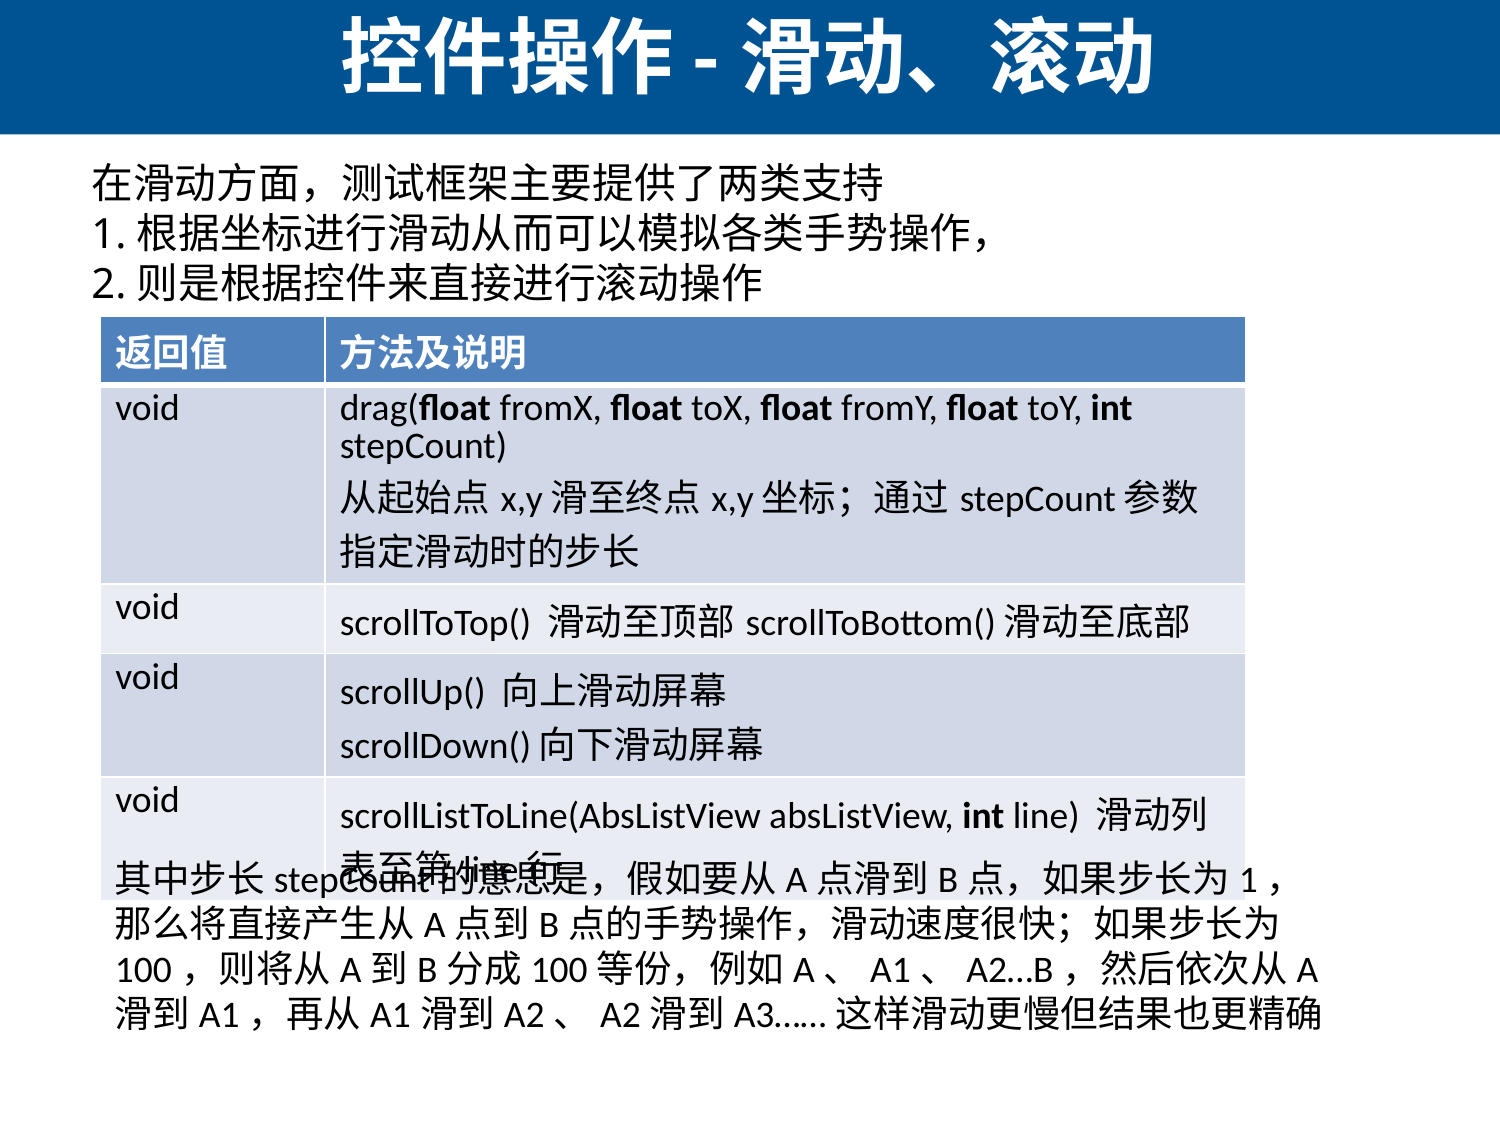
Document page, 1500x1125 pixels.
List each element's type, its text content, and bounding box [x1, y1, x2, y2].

text_box 其中步长stepCount的意思是，假如要从A点滑到B点，如果步长为1，那么将直接产生从A点到B点的手势操作，滑动速度很快；如果步长为100，则将从A到B分成100等份，例如A、A1、A2…B，然后依次从A滑到A1，再从A1滑到A2、A2滑到A3……这样滑动更慢但结果也更精确 [100, 847, 1341, 1043]
table_header 方法及说明 [326, 317, 1245, 382]
table_cell scrollUp() 向上滑动屏幕 scrollDown()向下滑动屏幕 [326, 654, 1245, 776]
table_cell void [101, 585, 324, 653]
table_cell void [101, 654, 324, 776]
table_cell void [101, 388, 324, 583]
table_header 返回值 [101, 317, 324, 382]
table_cell void [101, 778, 324, 847]
table_cell scrollListToLine(AbsListView absListView, int line) 滑动列表至第line行 [326, 778, 1245, 847]
title 控件操作-滑动、滚动 [0, 0, 1500, 135]
text_box 在滑动方面，测试框架主要提供了两类支持 1.根据坐标进行滑动从而可以模拟各类手势操作， 2.则是根据控件来直接进行滚动操作 [76, 149, 1223, 314]
table_cell scrollToTop() 滑动至顶部scrollToBottom()滑动至底部 [326, 585, 1245, 653]
table_cell drag(float fromX, float toX, float fromY, float toY, int stepCount) 从起始点x,y滑至终点x,y坐标；通过stepCount参数指定滑动时的步长 [326, 388, 1245, 583]
